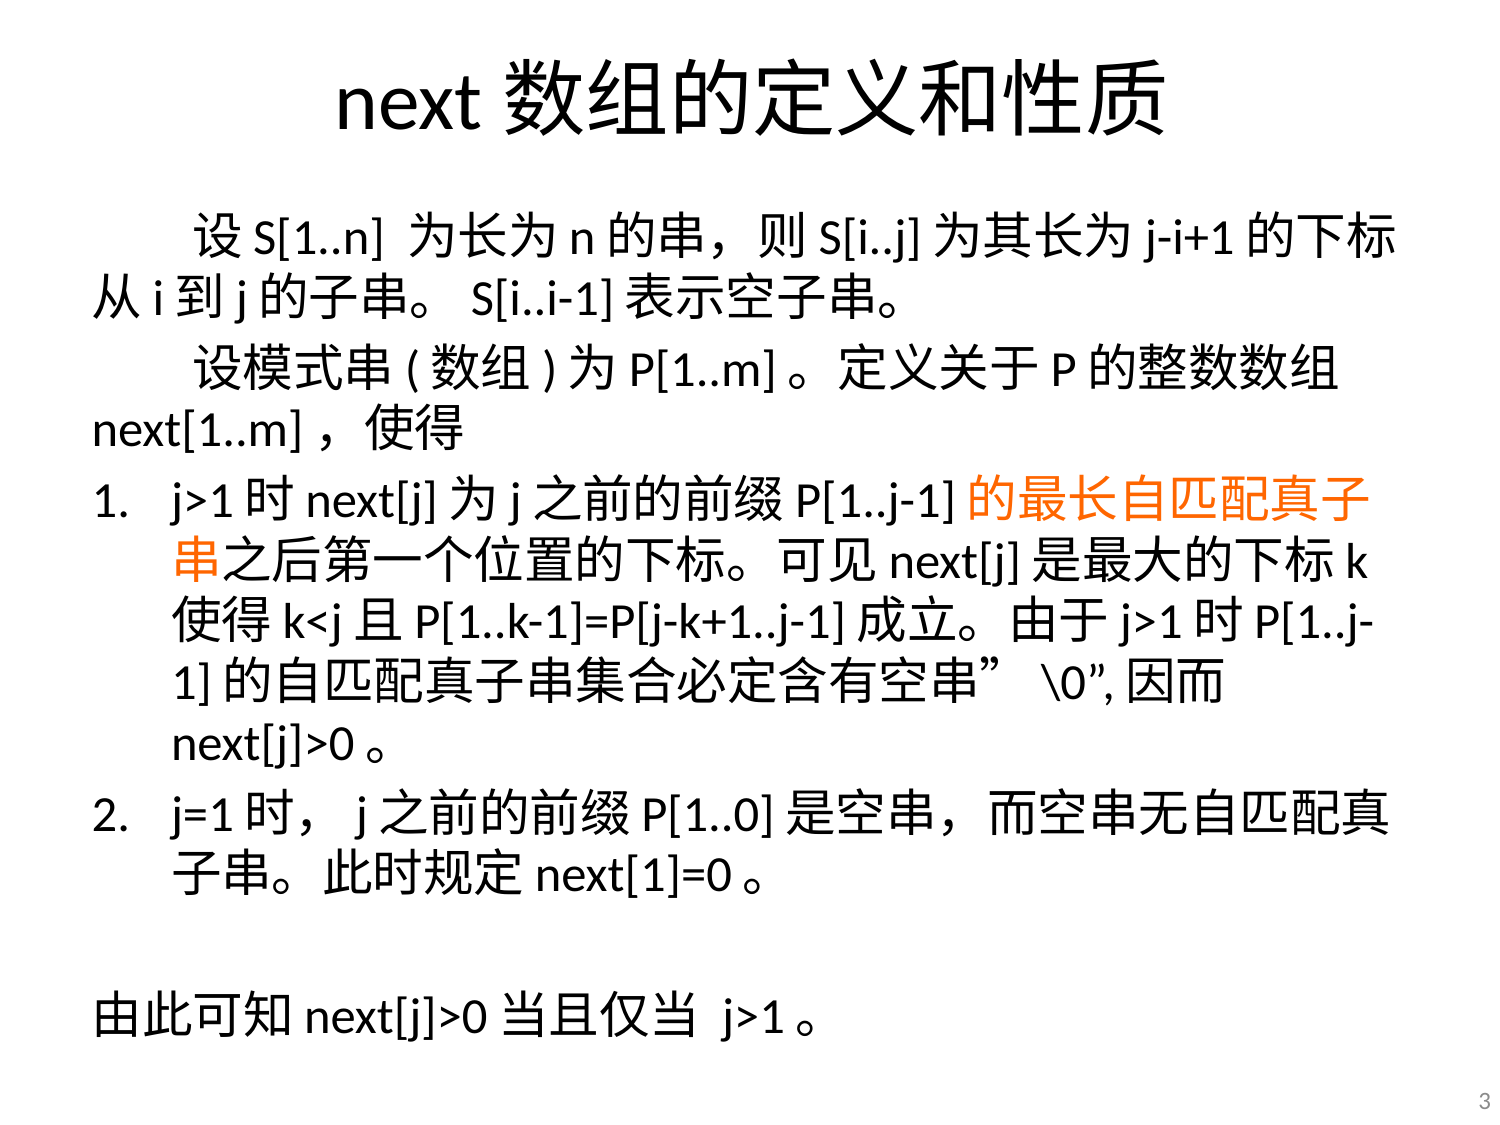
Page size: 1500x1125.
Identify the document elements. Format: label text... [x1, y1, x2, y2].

list 设S[1..n] 为长为n的串，则S[i..j]为其长为j-i+1的下标从i到j的子串。S[i..i-1]表示空子串。 设模式串(数组)为P[1..m]。定义关于P的整数数组next[1..m]，使得 j>1时next[j]为j之前的前缀P[1..j-1]的最长自匹配真子串之后第一个位置的下标。可见next[j]是最大的下标k使得k<j且P[1..k-1]=P[j-k+1..j-1]成立。由于j>1时P[1..j-1]的自匹配真子串集合必定含有空串”\0”,因而next[j]>0。 j=1时，j之前的前缀P[1..0]是空串，而空串无自匹配真子串。此时规定next[1]=0。 由此可知next[j]>0当且仅当 j>1。 [76, 196, 1427, 1059]
title next数组的定义和性质 [76, 19, 1427, 173]
slide_number 3 [1441, 1069, 1500, 1125]
